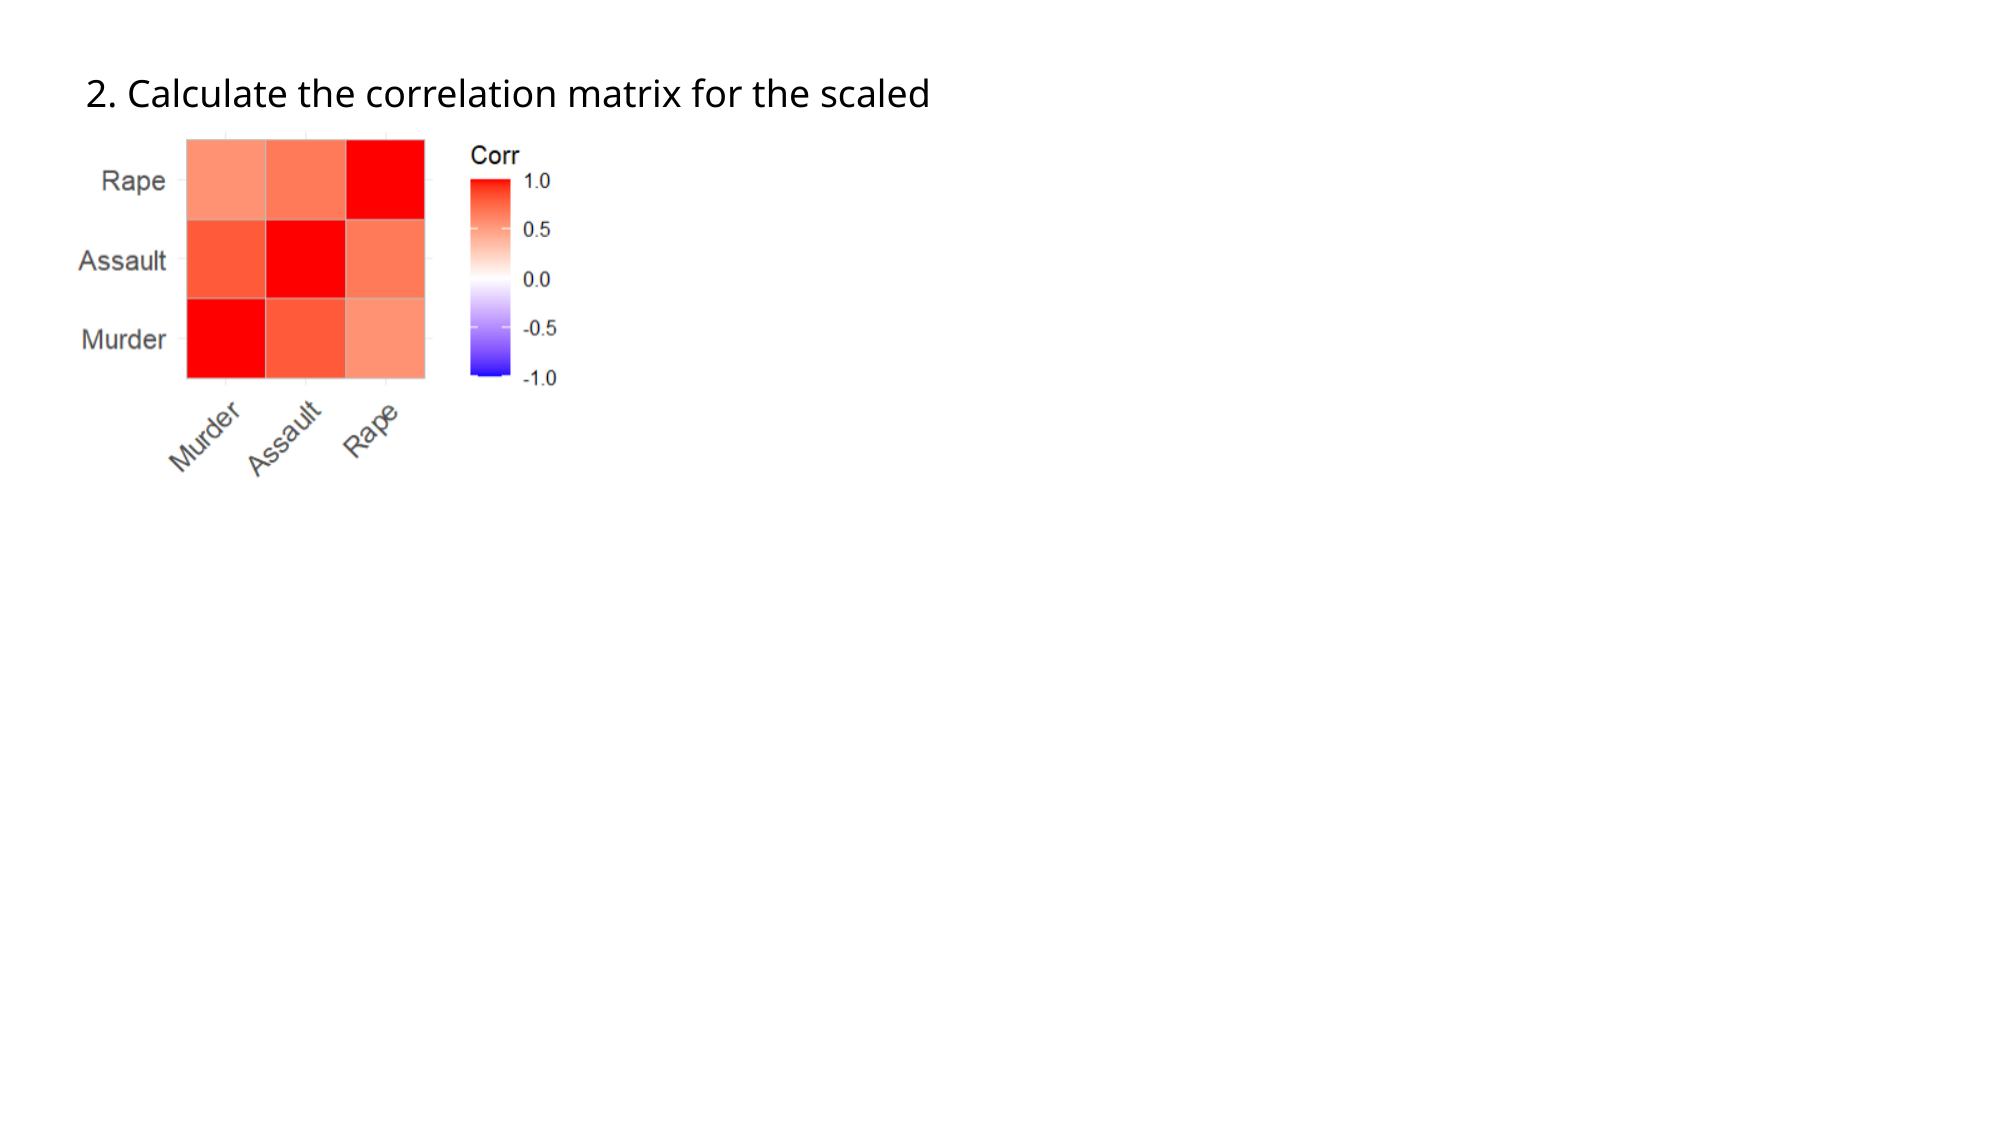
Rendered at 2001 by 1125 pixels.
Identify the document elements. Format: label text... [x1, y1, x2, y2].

text_box 2. Calculate the correlation matrix for the scaled variables. [71, 62, 1072, 168]
picture [60, 123, 572, 485]
